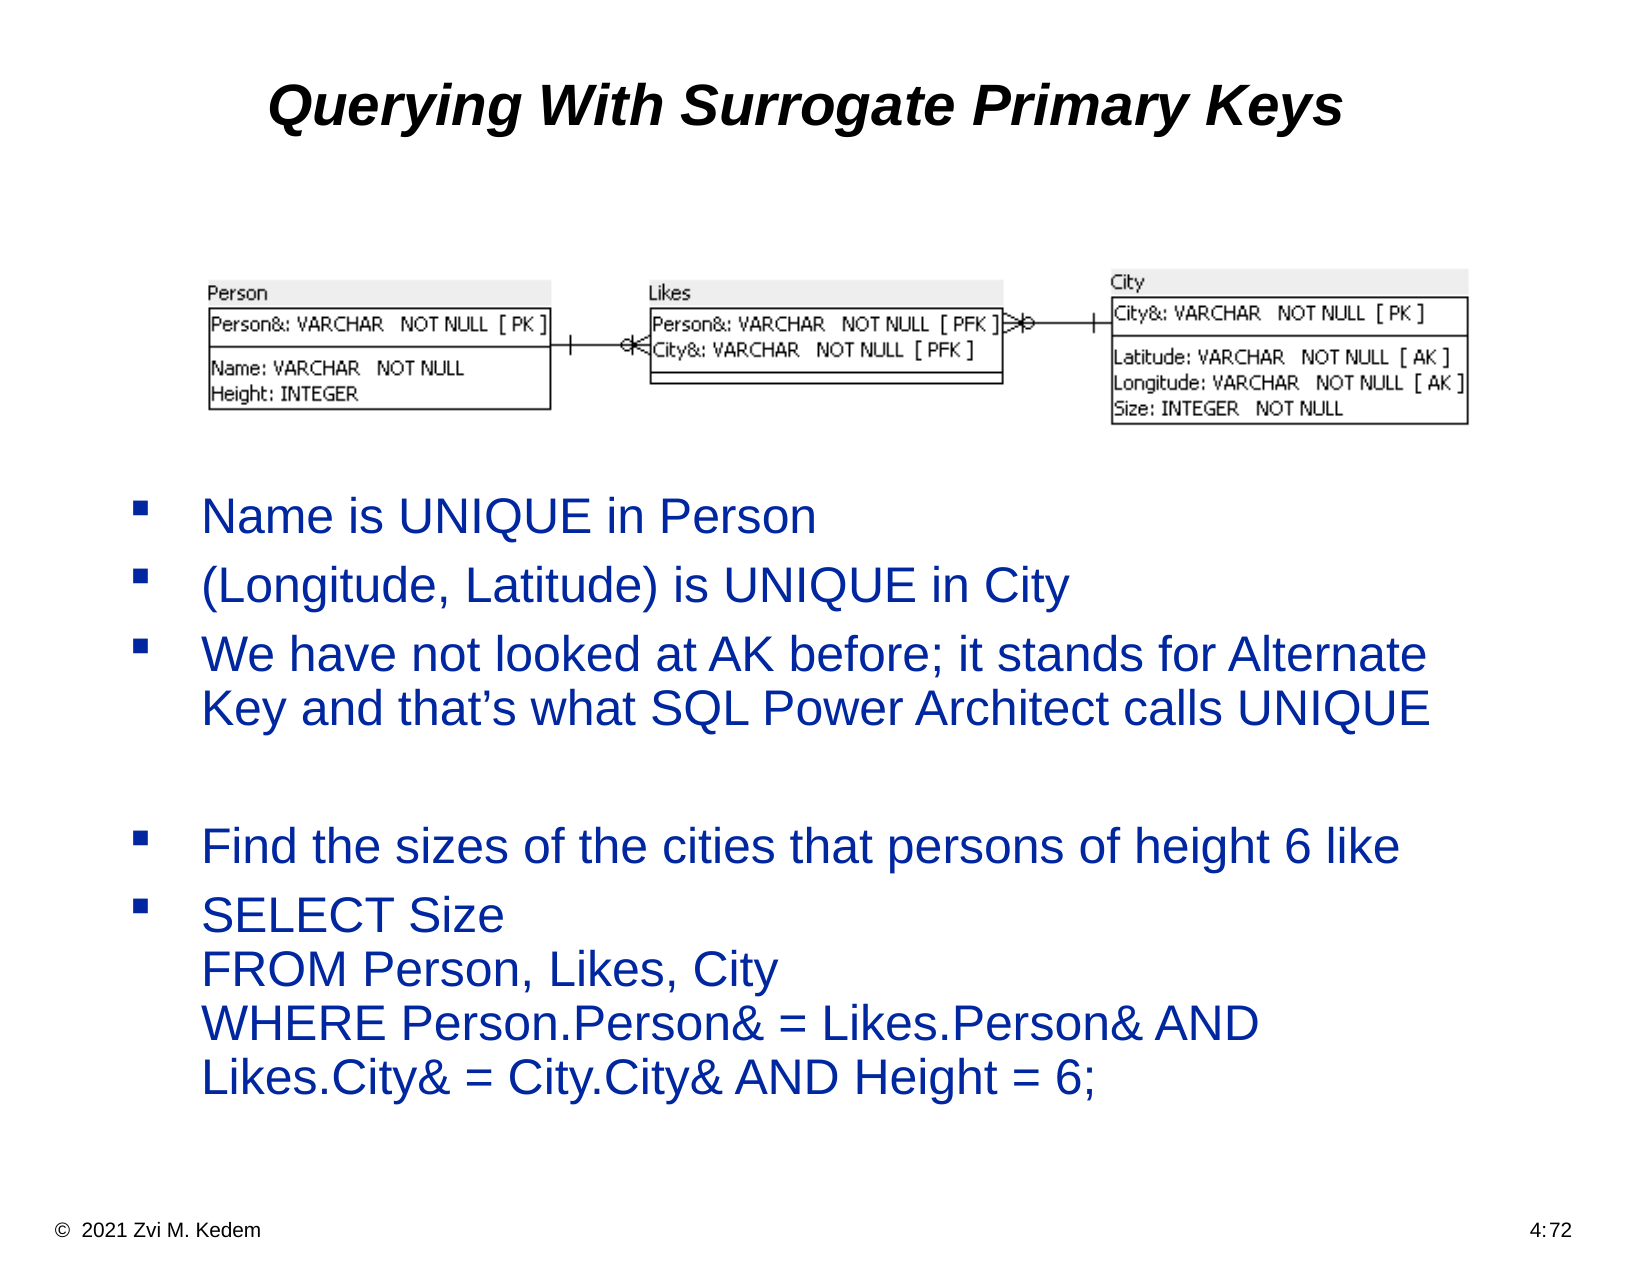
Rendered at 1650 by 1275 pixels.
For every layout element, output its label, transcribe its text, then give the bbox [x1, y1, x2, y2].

picture [187, 262, 1481, 438]
list Name is UNIQUE in Person (Longitude, Latitude) is UNIQUE in City We have not looked at AK before; it stands for Alternate Key and that’s what SQL Power Architect calls UNIQUE Find the sizes of the cities that persons of height 6 like SELECT Size FROM Person, Likes, City WHERE Person.Person& = Likes.Person& AND Likes.City& = City.City& AND Height = 6; [111, 199, 1513, 1201]
title Querying With Surrogate Primary Keys [111, 36, 1501, 176]
